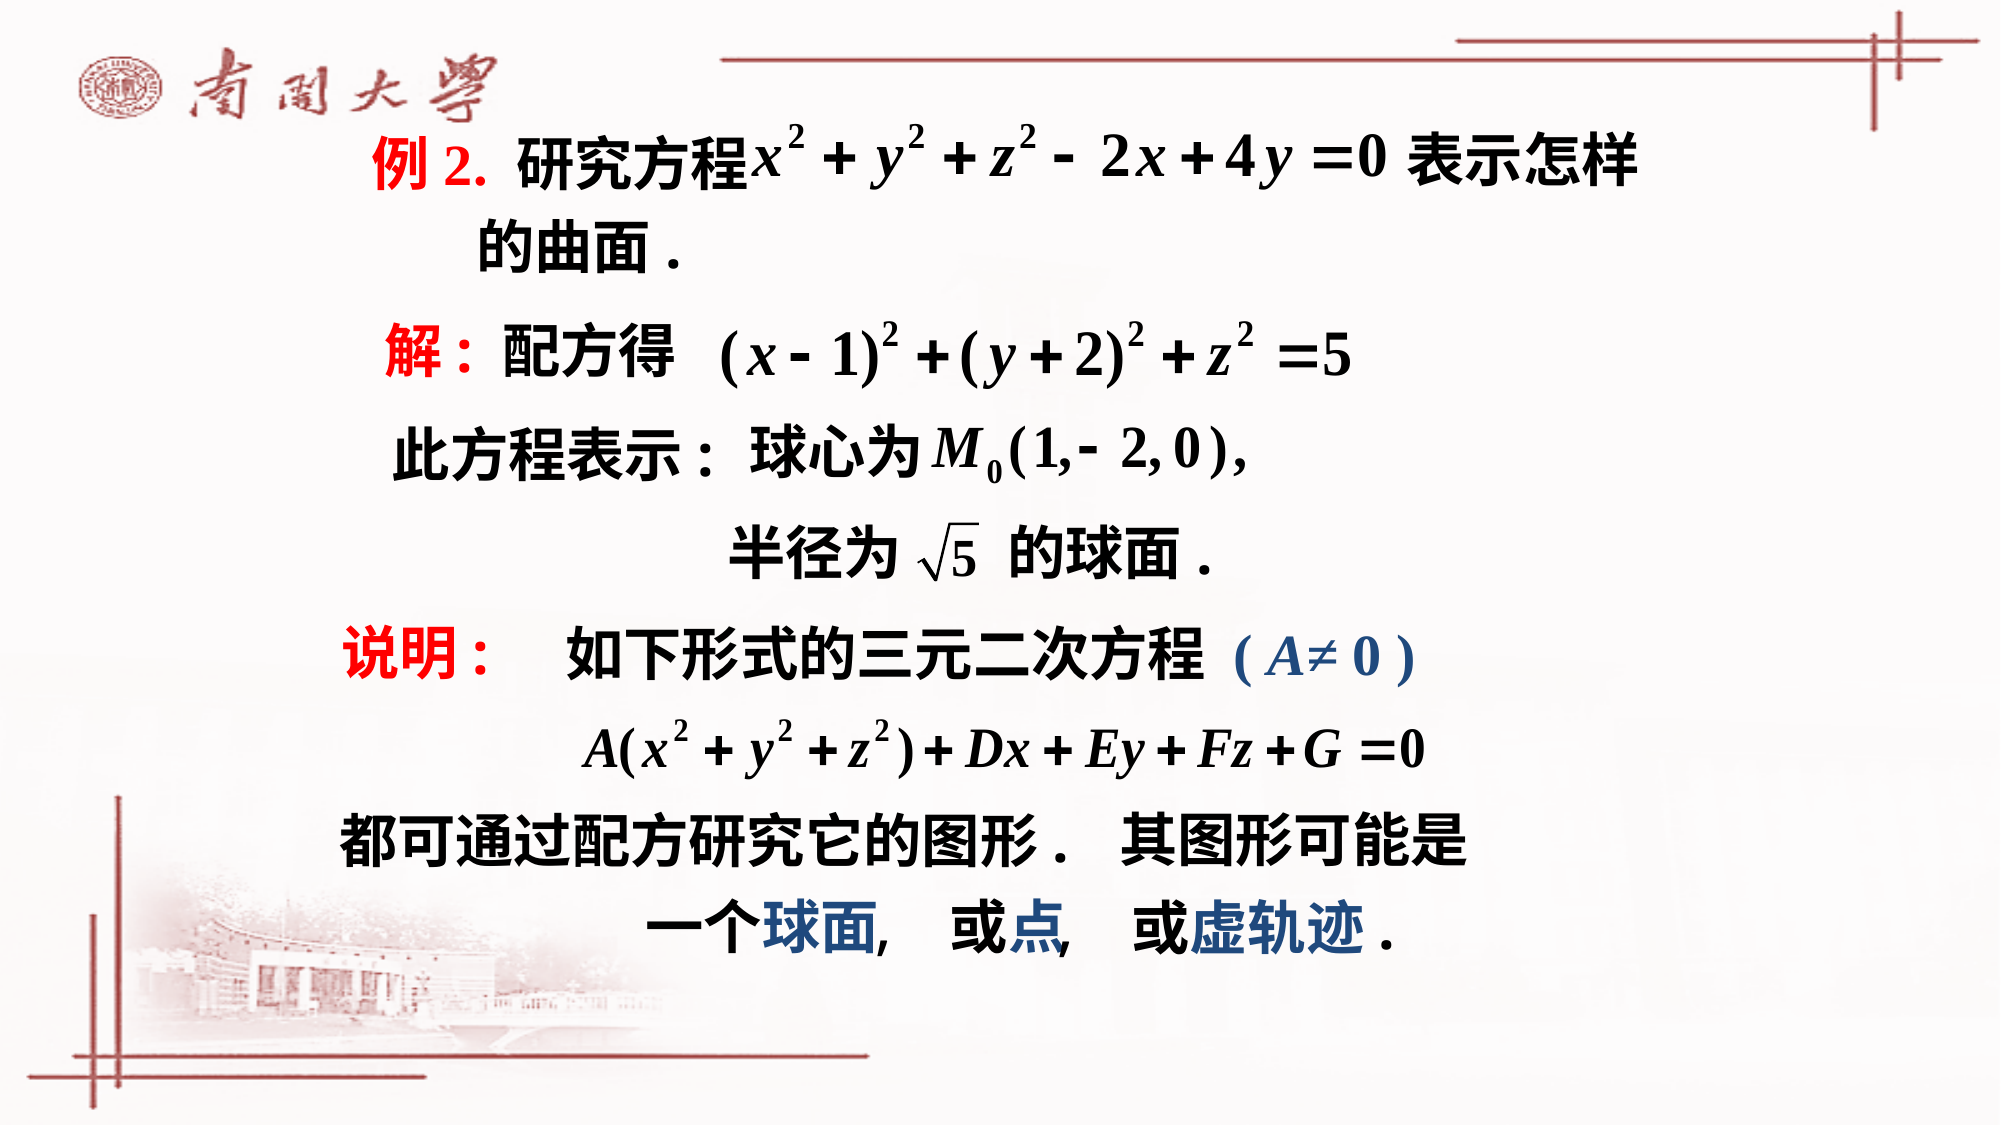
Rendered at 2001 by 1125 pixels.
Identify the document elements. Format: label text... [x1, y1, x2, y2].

text_box 说明: [315, 608, 516, 694]
text_box 此方程表示: [377, 411, 752, 496]
text_box , 或点 [851, 883, 1032, 968]
text_box 球心为 [734, 411, 916, 493]
text_box 如下形式的三元二次方程 ( A≠ 0 ) [550, 609, 1489, 695]
text_box , 或虚轨迹. [1032, 883, 1410, 969]
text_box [738, 107, 1400, 204]
text_box 表示怎样 [1405, 115, 1717, 201]
title 例2. 研究方程 [356, 101, 830, 202]
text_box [571, 705, 1436, 792]
text_box 其图形可能是 [1104, 795, 1518, 881]
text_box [712, 305, 1363, 403]
text_box 的球面. [992, 508, 1256, 594]
text_box 解: 配方得 [369, 306, 709, 392]
text_box 半径为 [712, 508, 950, 594]
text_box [921, 411, 1256, 498]
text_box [908, 513, 992, 595]
text_box 的曲面. [461, 202, 683, 358]
text_box 一个球面 [631, 883, 851, 968]
text_box 都可通过配方研究它的图形. [324, 797, 1112, 882]
